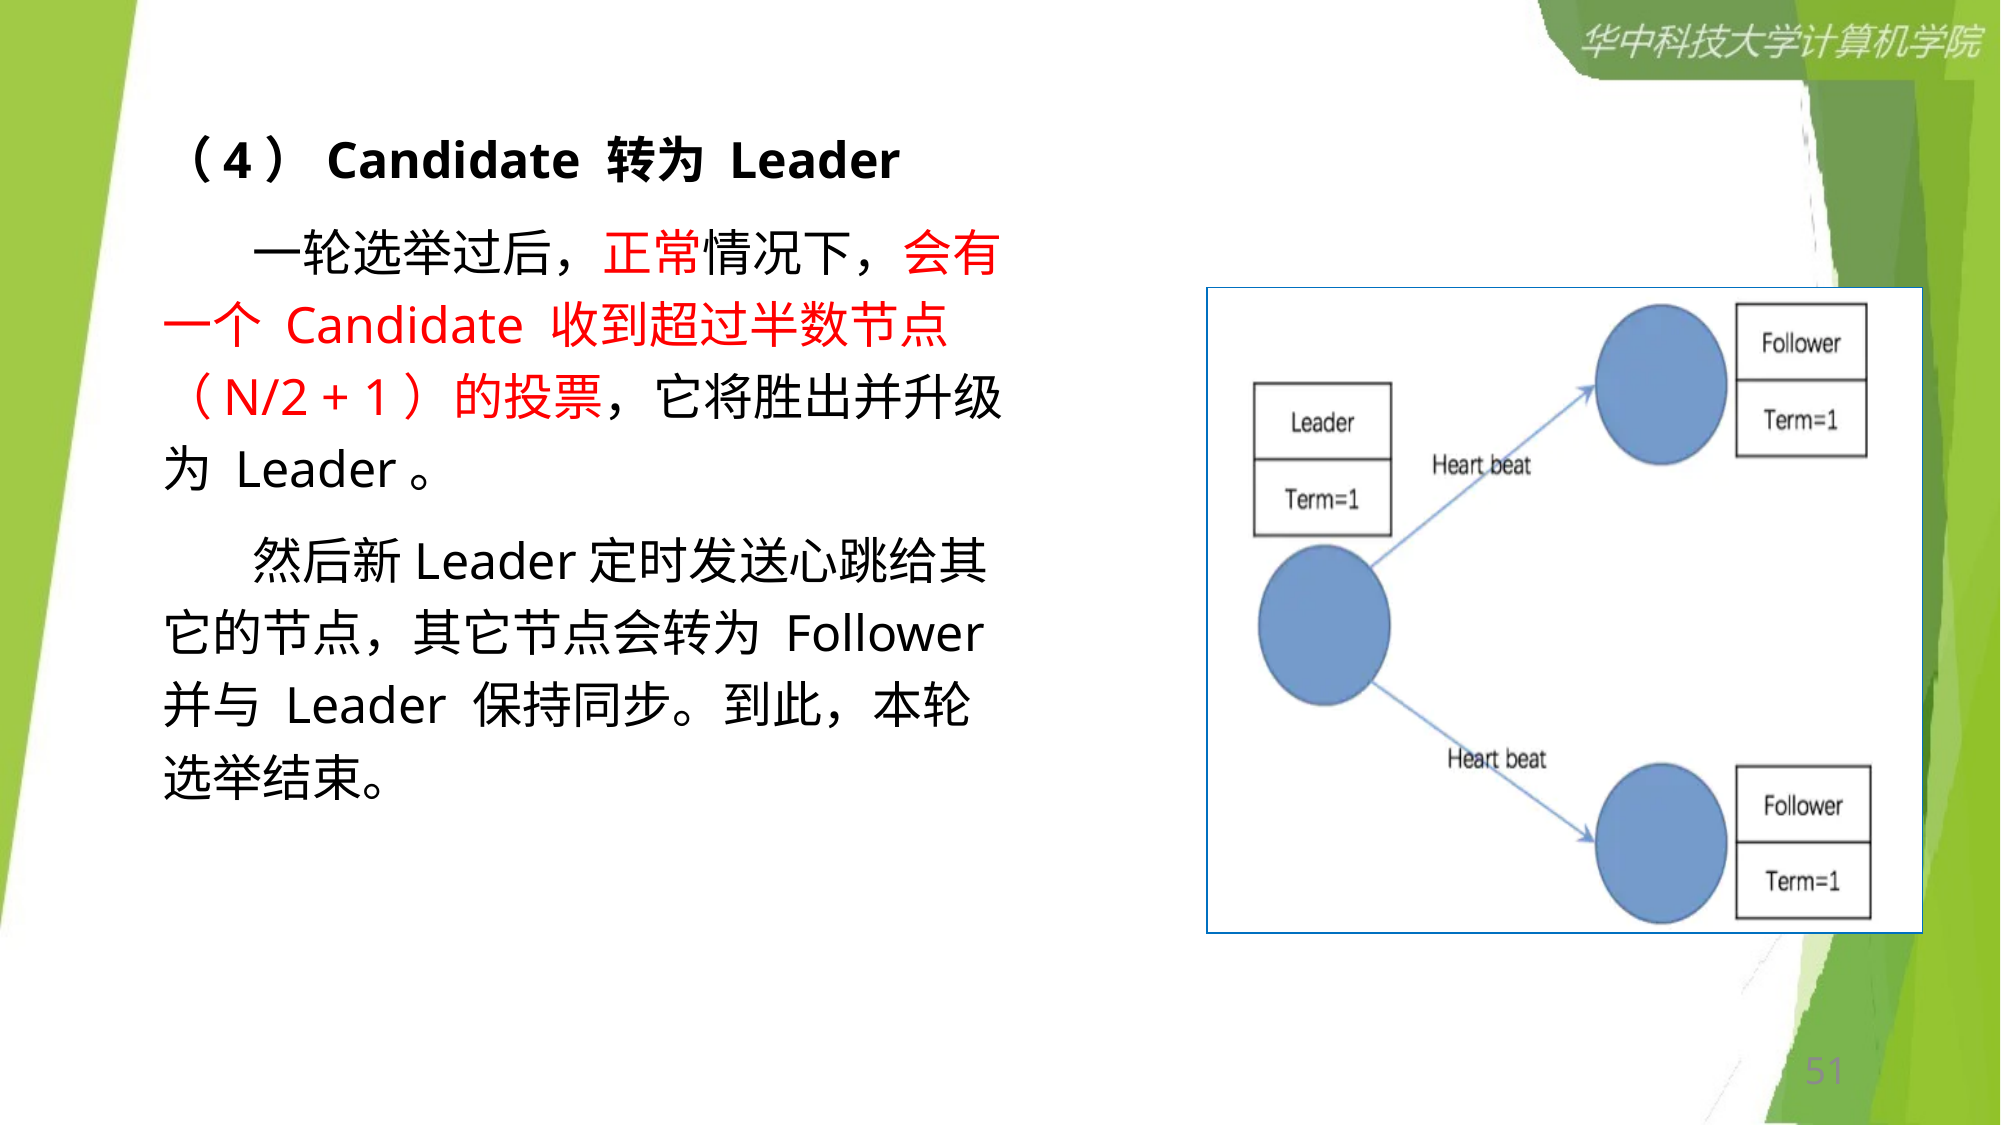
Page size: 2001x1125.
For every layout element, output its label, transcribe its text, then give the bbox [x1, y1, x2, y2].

slide_number 51 [1412, 1042, 1863, 1103]
picture [0, 0, 2001, 1125]
list （4）Candidate 转为 Leader 一轮选举过后，正常情况下，会有一个 Candidate 收到超过半数节点（N/2 + 1）的投票，它将胜出并升级为 Leader。 然后新Leader定时发送心跳给其它的节点，其它节点会转为 Follower 并与 Leader 保持同步。到此，本轮选举结束。 [146, 108, 1036, 823]
